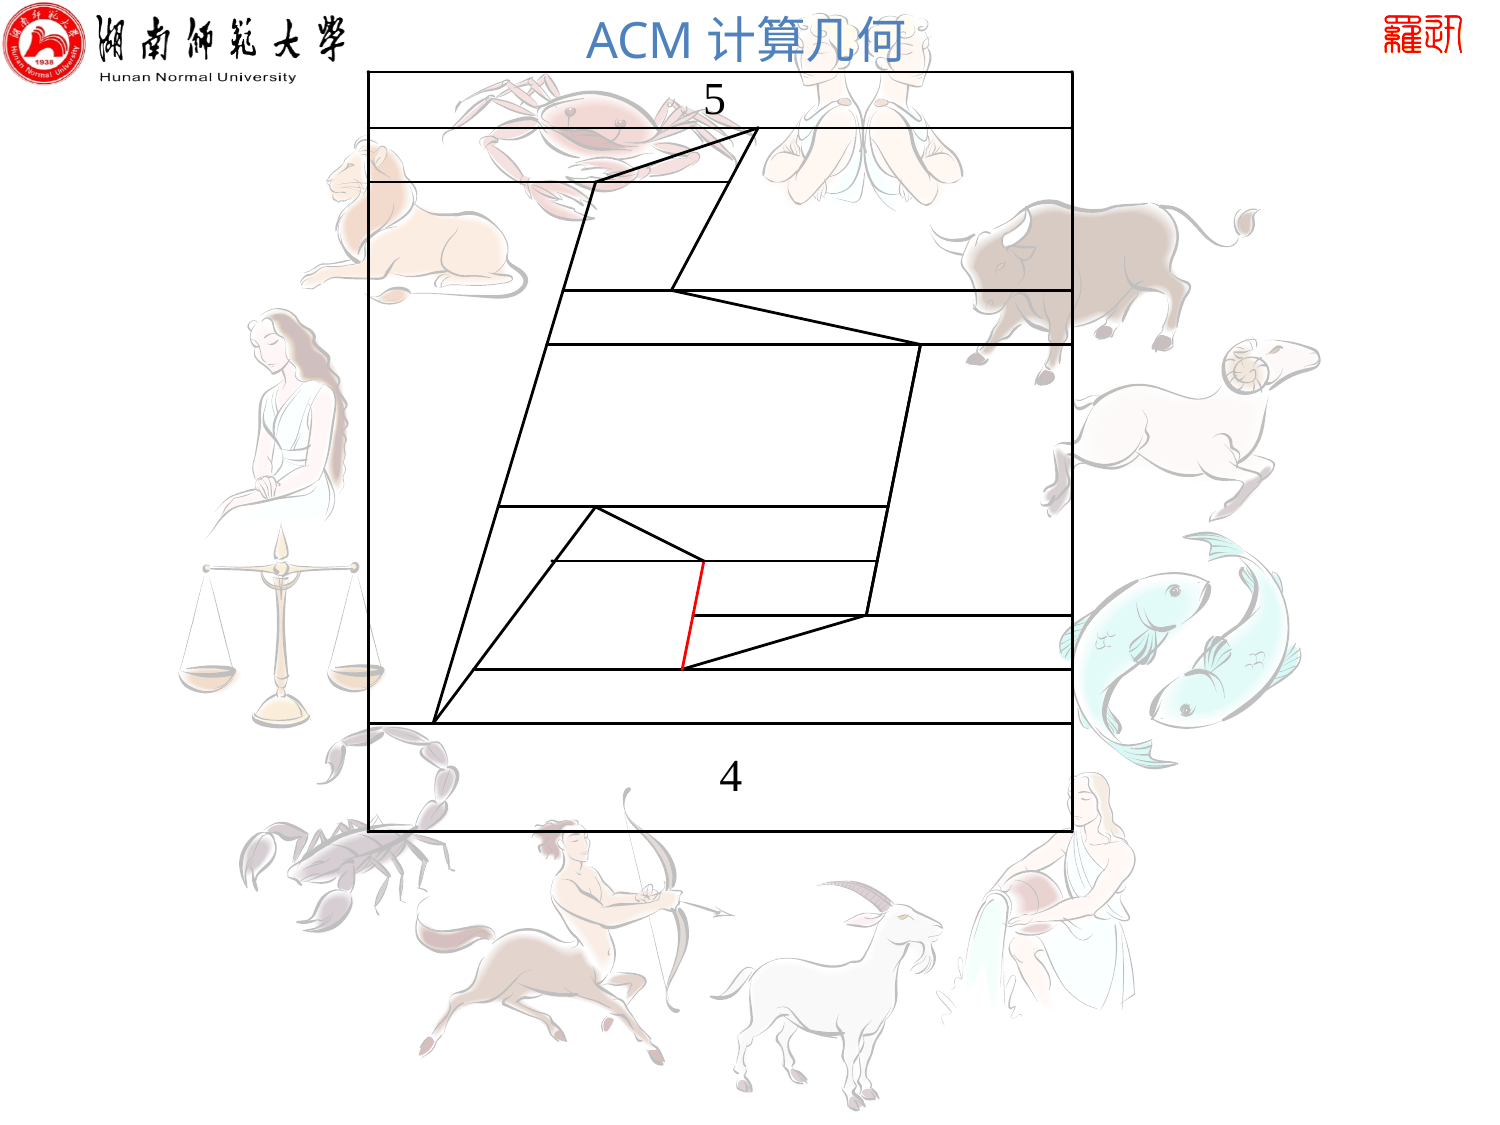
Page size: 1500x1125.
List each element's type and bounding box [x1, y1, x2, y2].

picture [1343, 0, 1500, 69]
picture [0, 0, 348, 86]
text_box [362, 62, 1079, 838]
